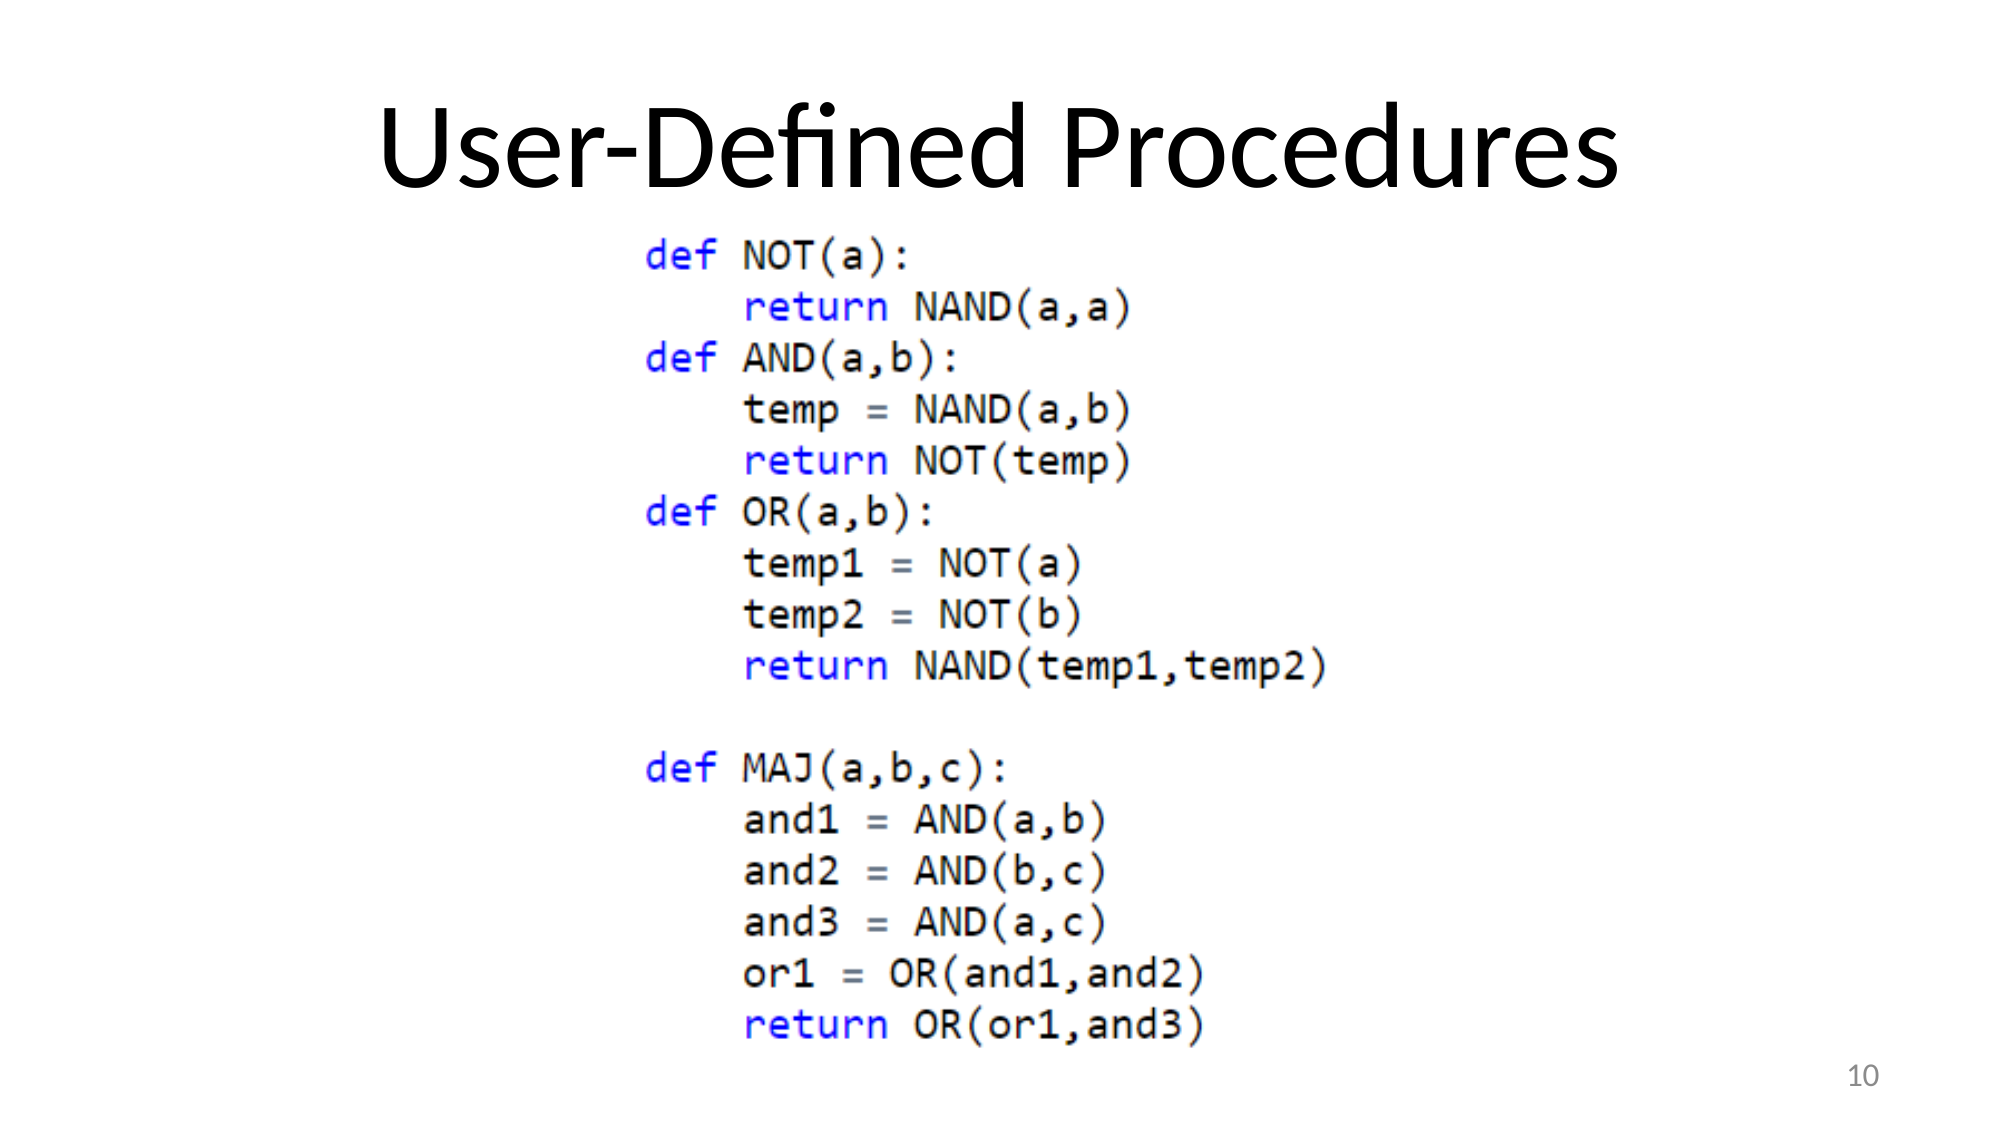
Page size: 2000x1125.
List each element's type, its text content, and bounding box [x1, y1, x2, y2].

slide_number 10 [1432, 1042, 1900, 1103]
title User-Defined Procedures [99, 45, 1900, 233]
picture [636, 232, 1358, 1097]
